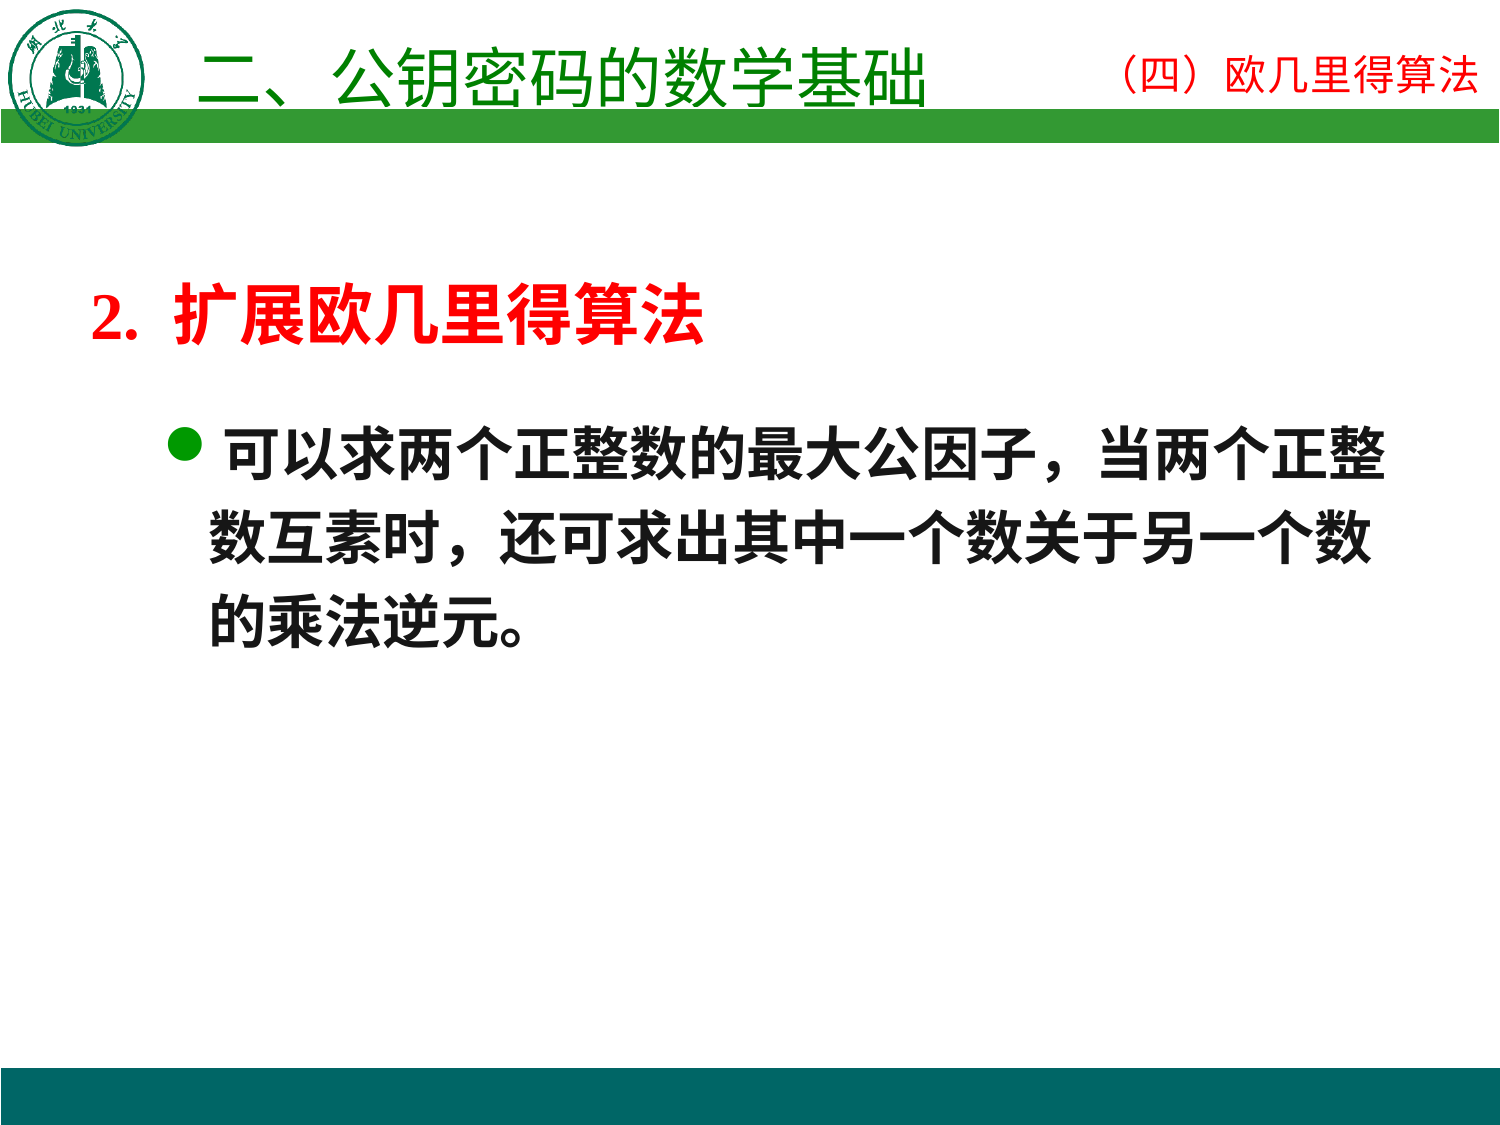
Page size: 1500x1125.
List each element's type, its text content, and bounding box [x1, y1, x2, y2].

list 2. 扩展欧几里得算法 可以求两个正整数的最大公因子，当两个正整数互素时，还可求出其中一个数关于另一个数的乘法逆元。 [74, 249, 1426, 1041]
picture [0, 1067, 1500, 1125]
picture [0, 0, 167, 175]
